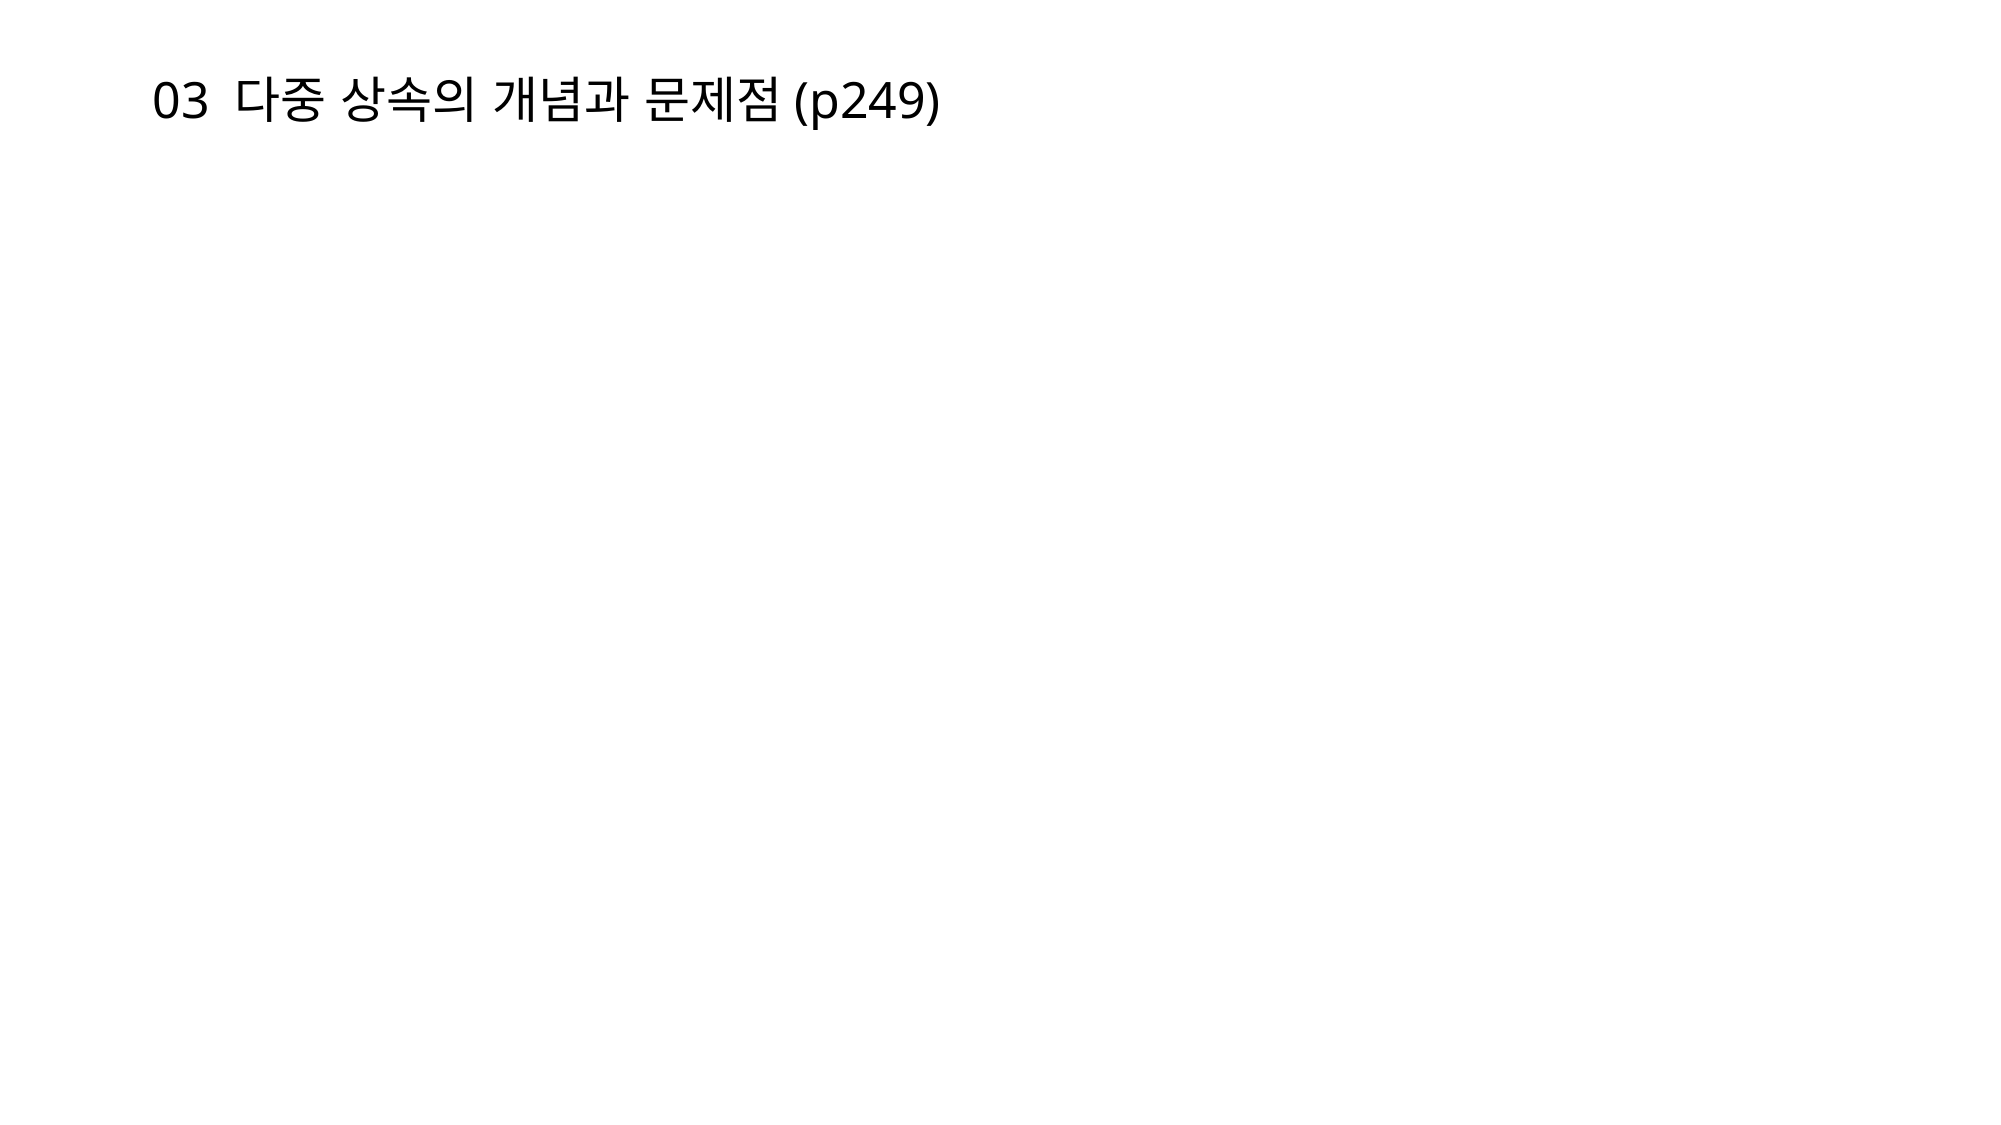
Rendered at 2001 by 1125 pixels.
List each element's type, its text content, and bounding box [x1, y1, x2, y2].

title 03 다중 상속의 개념과 문제점(p249) [137, 47, 1863, 157]
